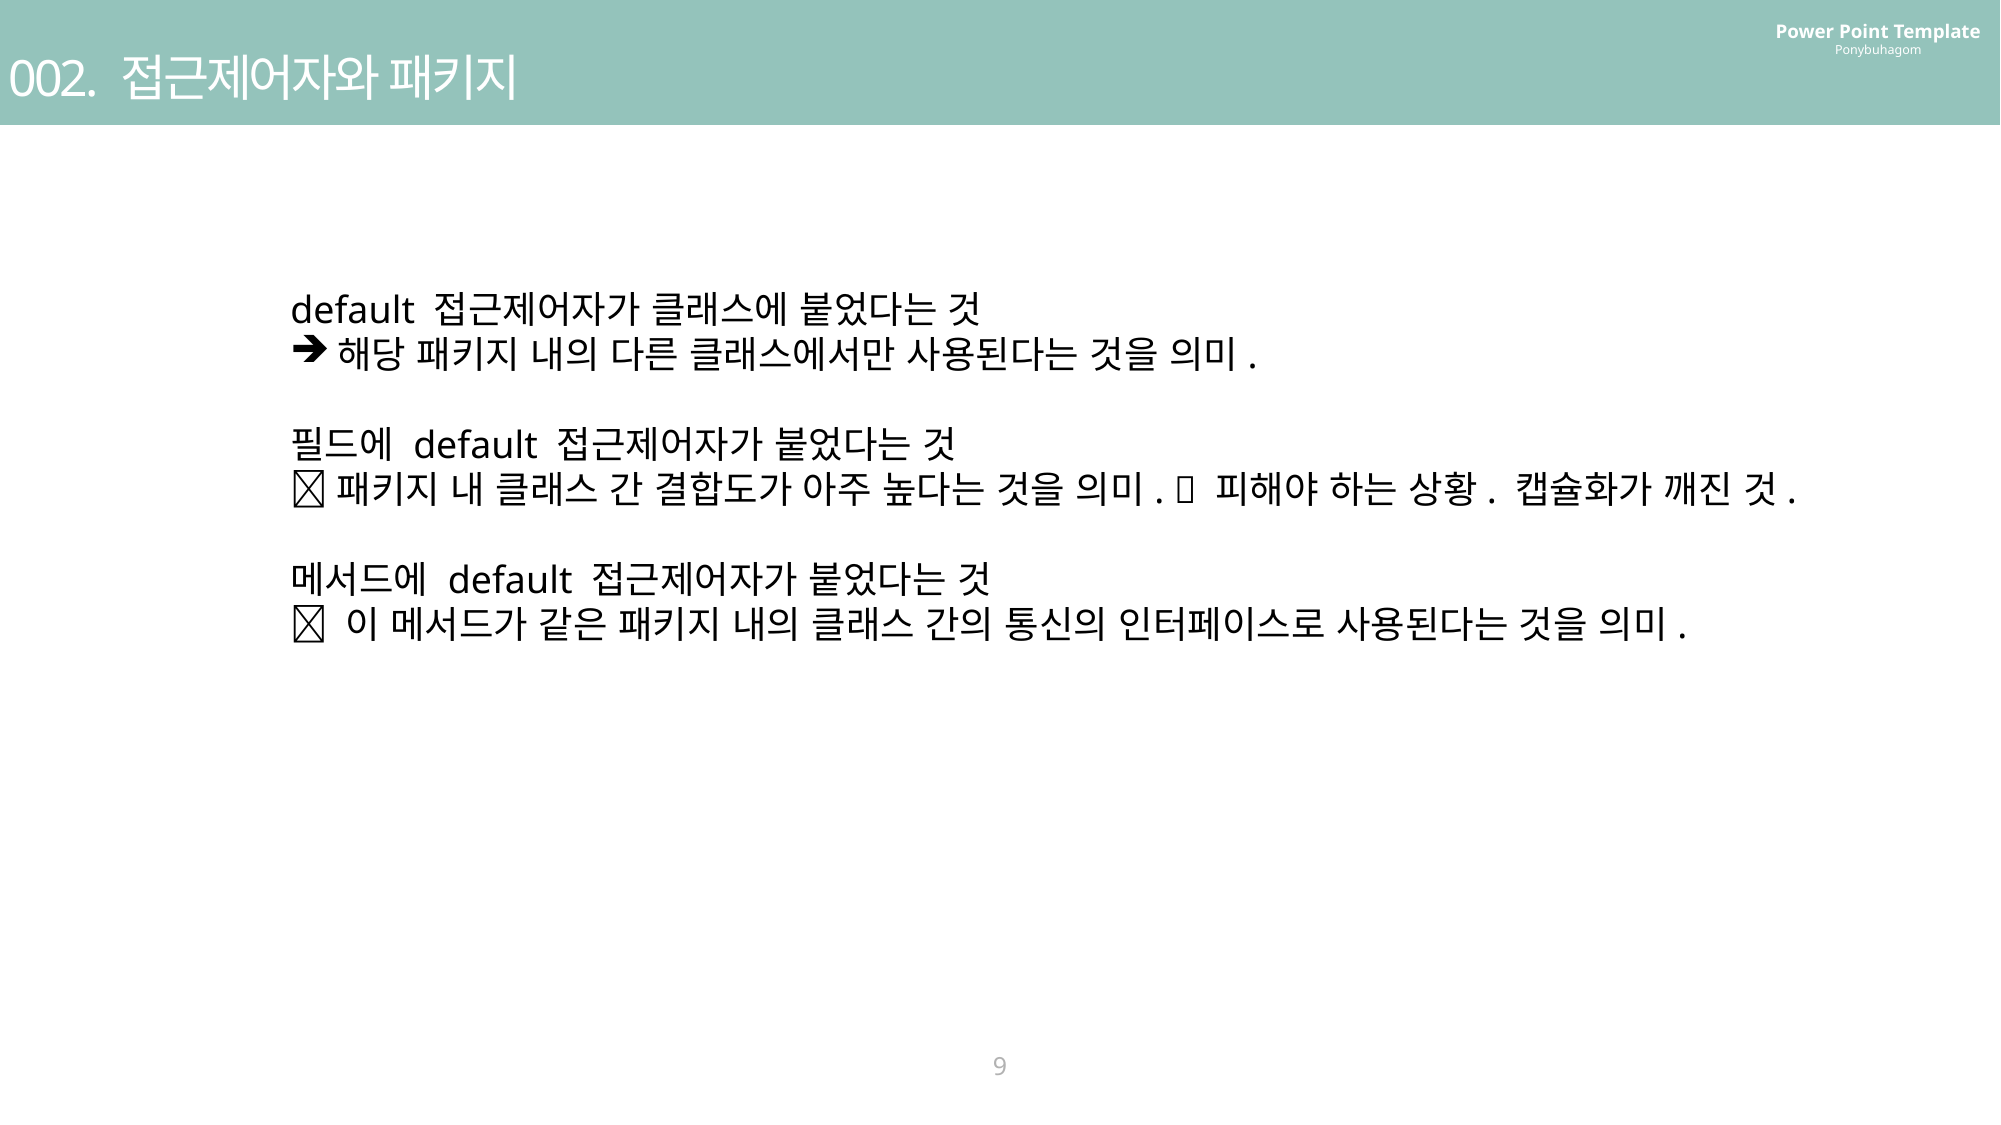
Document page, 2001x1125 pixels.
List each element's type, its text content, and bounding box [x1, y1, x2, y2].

text_box 002. 접근제어자와 패키지 [0, 39, 535, 114]
slide_number 9 [774, 1037, 1225, 1098]
text_box Power Point Template Ponybuhagom [1760, 12, 1996, 65]
text_box default 접근제어자가 클래스에 붙었다는 것 해당 패키지 내의 다른 클래스에서만 사용된다는 것을 의미. 필드에 default 접근제어자가 붙었다는 것 패키지 내 클래스 간 결합도가 아주 높다는 것을 의미.  피해야 하는 상황. 캡슐화가 깨진 것. 메서드에 default 접근제어자가 붙었다는 것  이 메서드가 같은 패키지 내의 클래스 간의 통신의 인터페이스로 사용된다는 것을 의미. [275, 278, 1812, 654]
